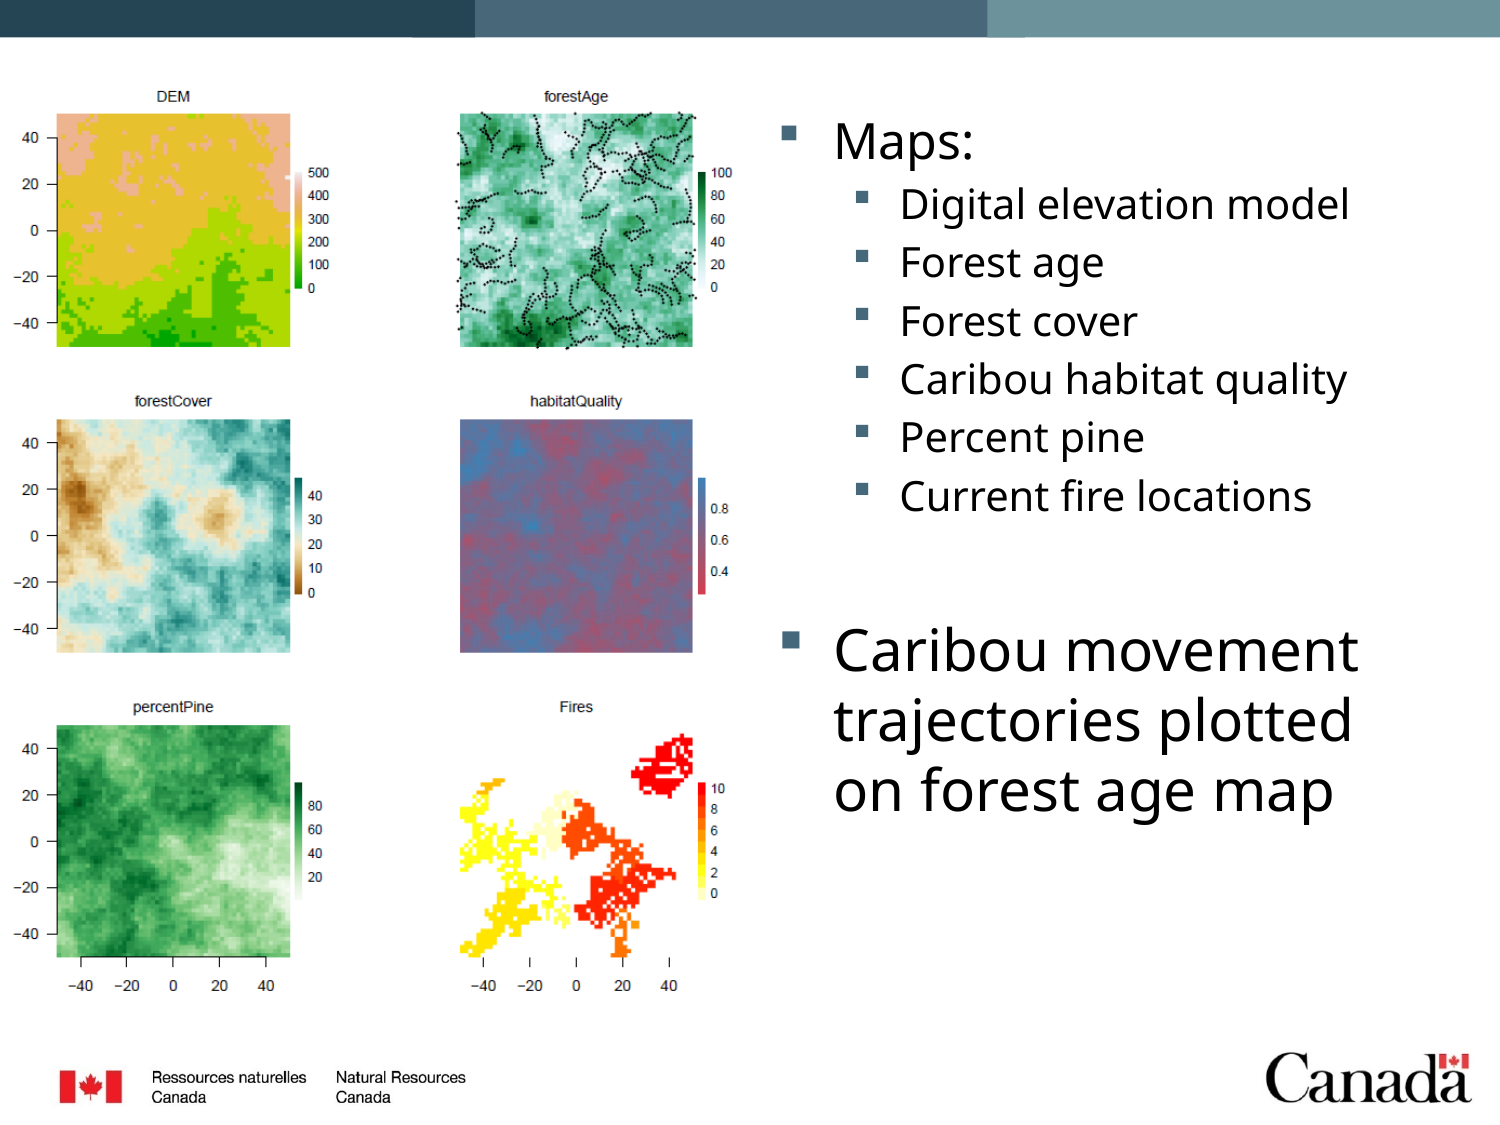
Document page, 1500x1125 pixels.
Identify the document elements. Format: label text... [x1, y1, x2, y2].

list Maps: Digital elevation model Forest age Forest cover Caribou habitat quality Percent pine Current fire locations Caribou movement trajectories plotted on forest age map [762, 101, 1425, 1005]
picture [1262, 1049, 1475, 1105]
picture [50, 1066, 475, 1107]
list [8, 77, 751, 1006]
